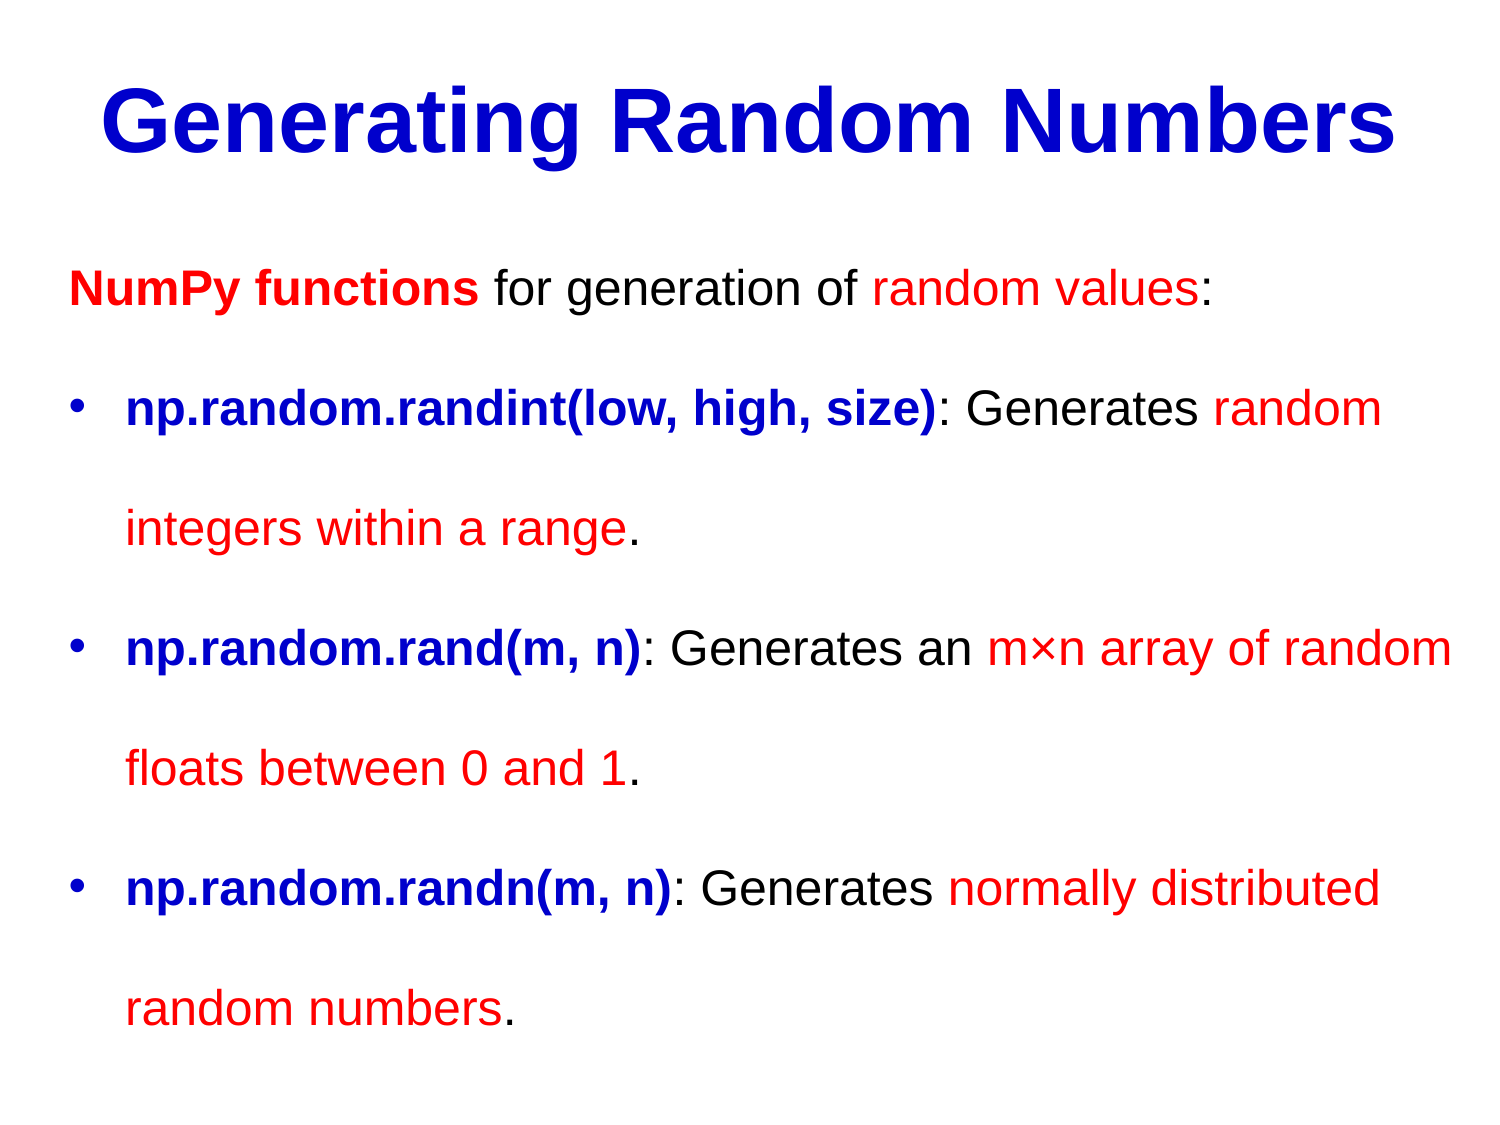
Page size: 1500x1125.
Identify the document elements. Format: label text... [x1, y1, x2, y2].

title Generating Random Numbers [75, 45, 1425, 187]
list NumPy functions for generation of random values: np.random.randint(low, high, size): Generates random integers within a range. np.random.rand(m, n): Generates an m×n array of random floats between 0 and 1. np.random.randn(m, n): Generates normally distributed random numbers. [53, 187, 1475, 1125]
